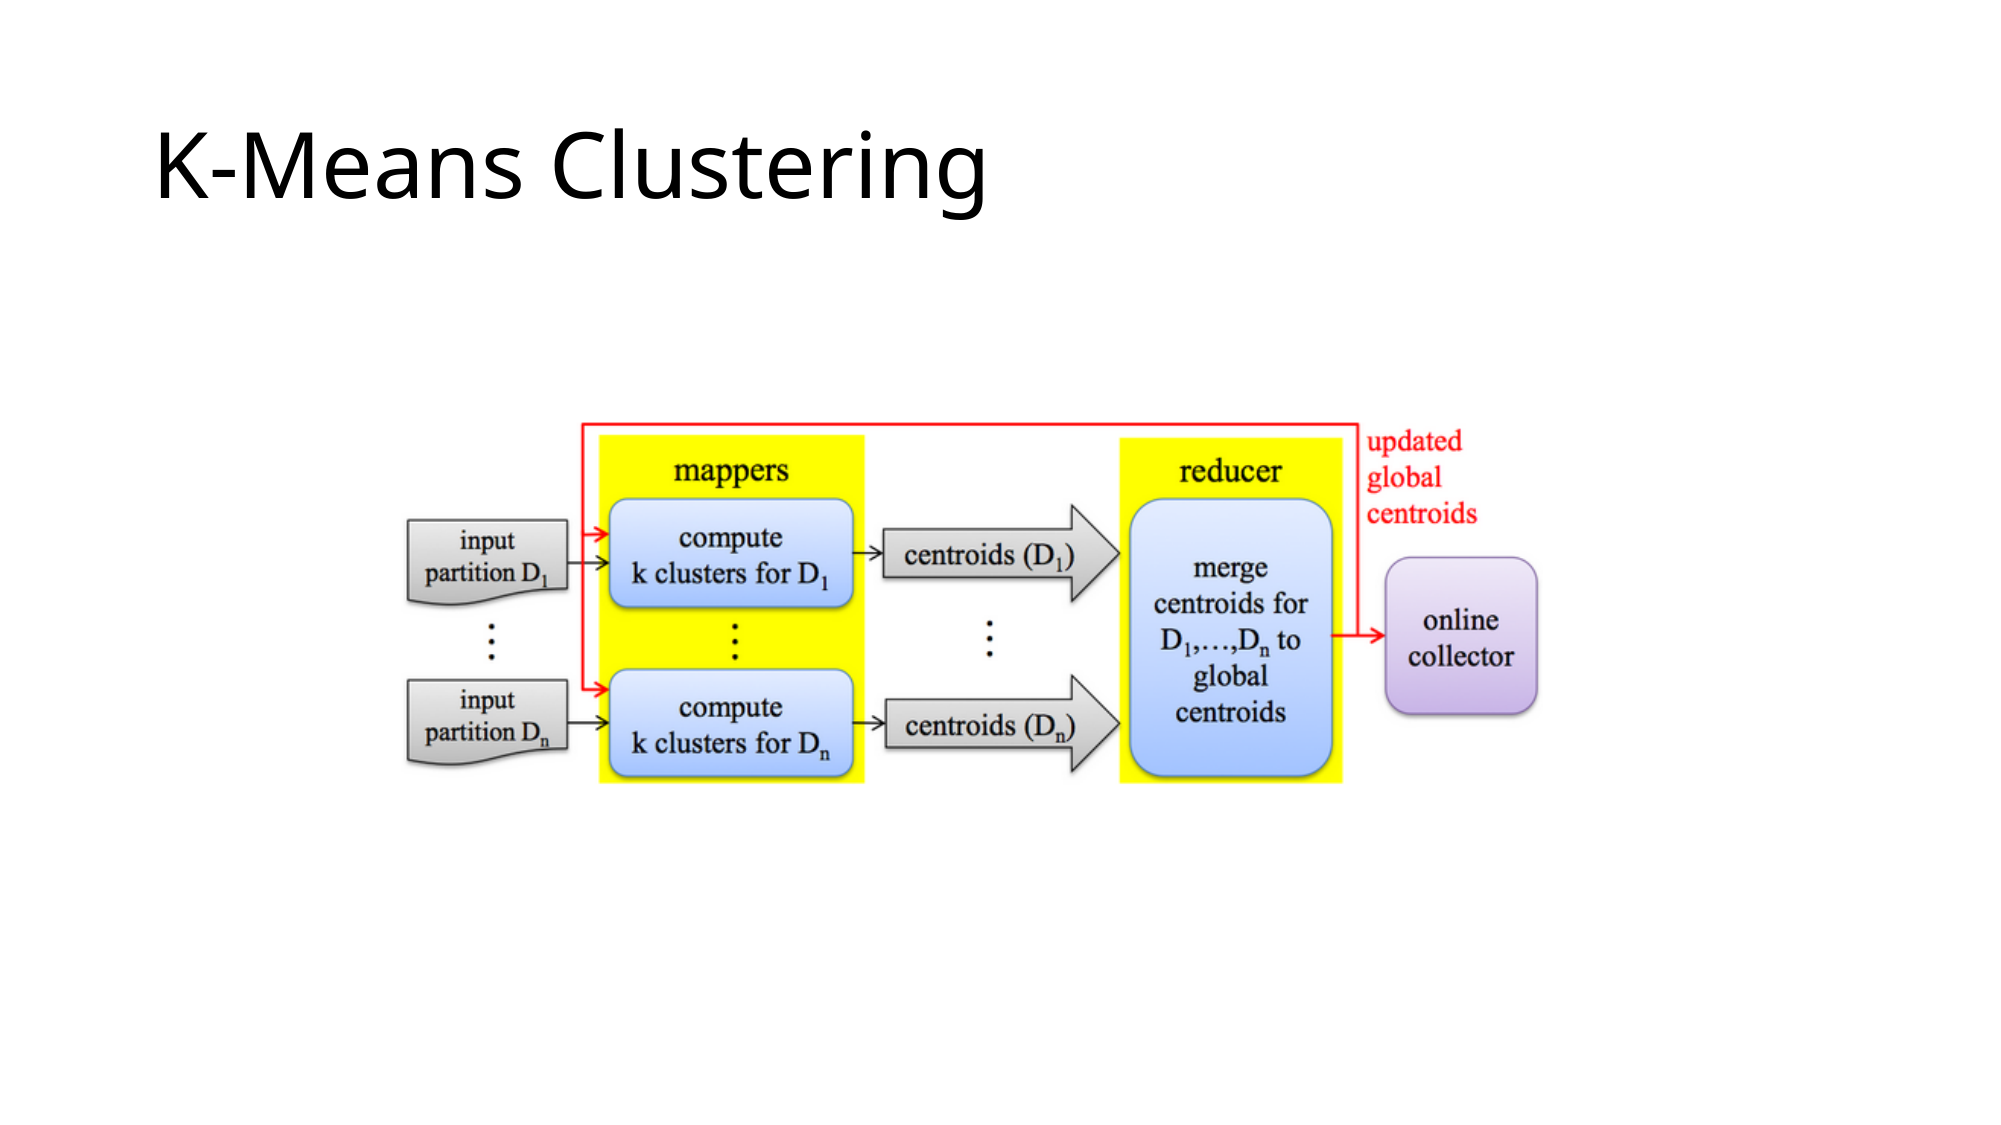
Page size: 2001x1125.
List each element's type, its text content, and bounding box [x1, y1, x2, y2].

title K-Means Clustering [137, 59, 1863, 278]
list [375, 397, 1581, 842]
